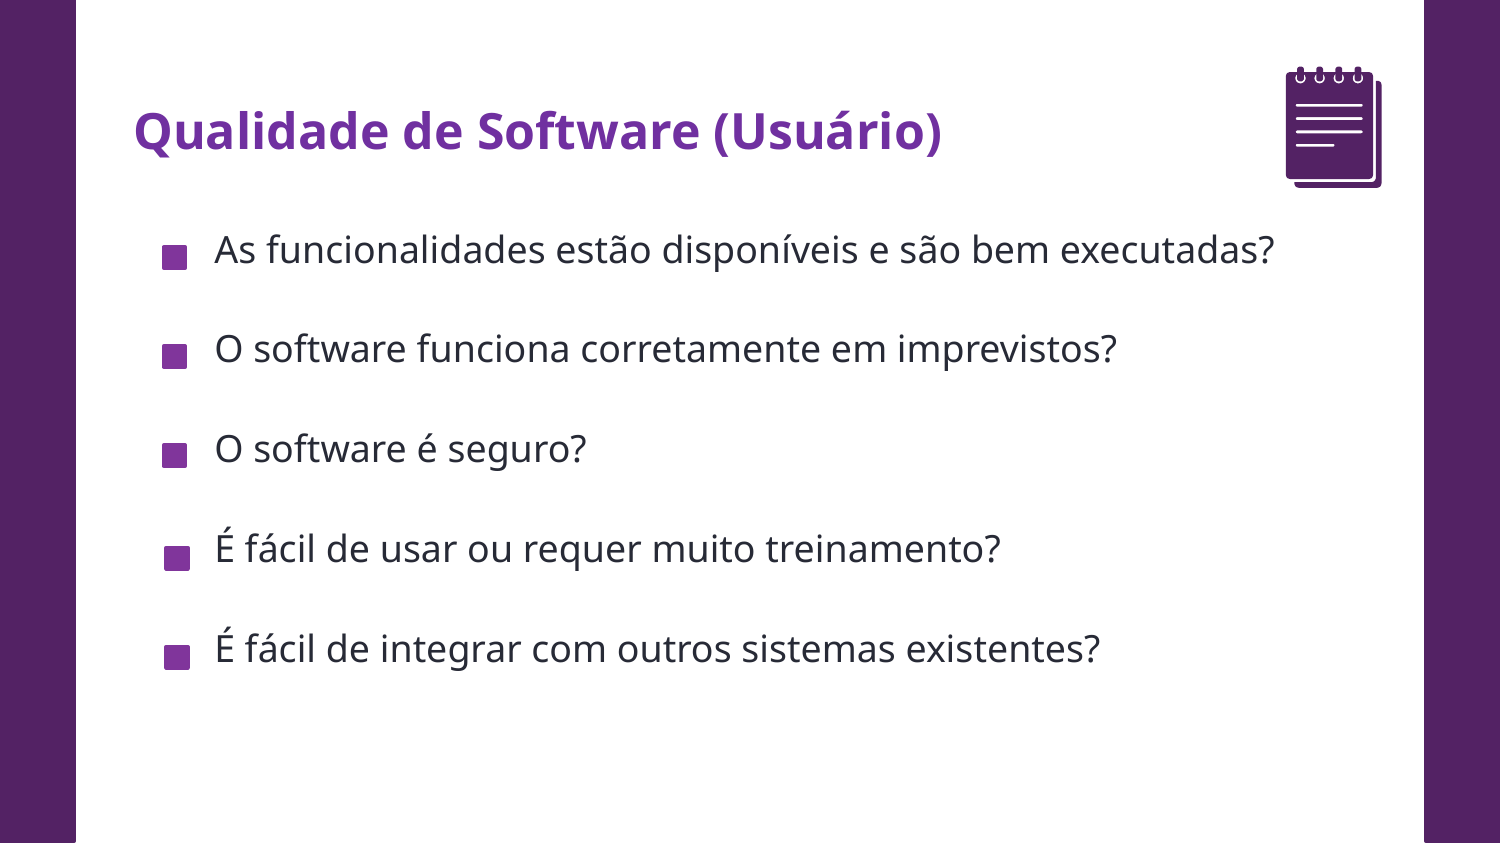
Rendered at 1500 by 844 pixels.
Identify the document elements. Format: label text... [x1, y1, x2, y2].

text_box As funcionalidades estão disponíveis e são bem executadas? O software funciona corretamente em imprevistos? O software é seguro? É fácil de usar ou requer muito treinamento? É fácil de integrar com outros sistemas existentes? [197, 219, 1320, 752]
text_box [164, 645, 190, 670]
text_box [162, 443, 187, 468]
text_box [1285, 66, 1382, 188]
text_box [162, 245, 187, 270]
text_box [0, 0, 76, 843]
text_box [1424, 0, 1500, 843]
text_box [162, 344, 187, 369]
text_box [164, 546, 190, 571]
text_box Qualidade de Software (Usuário) [118, 84, 1121, 183]
